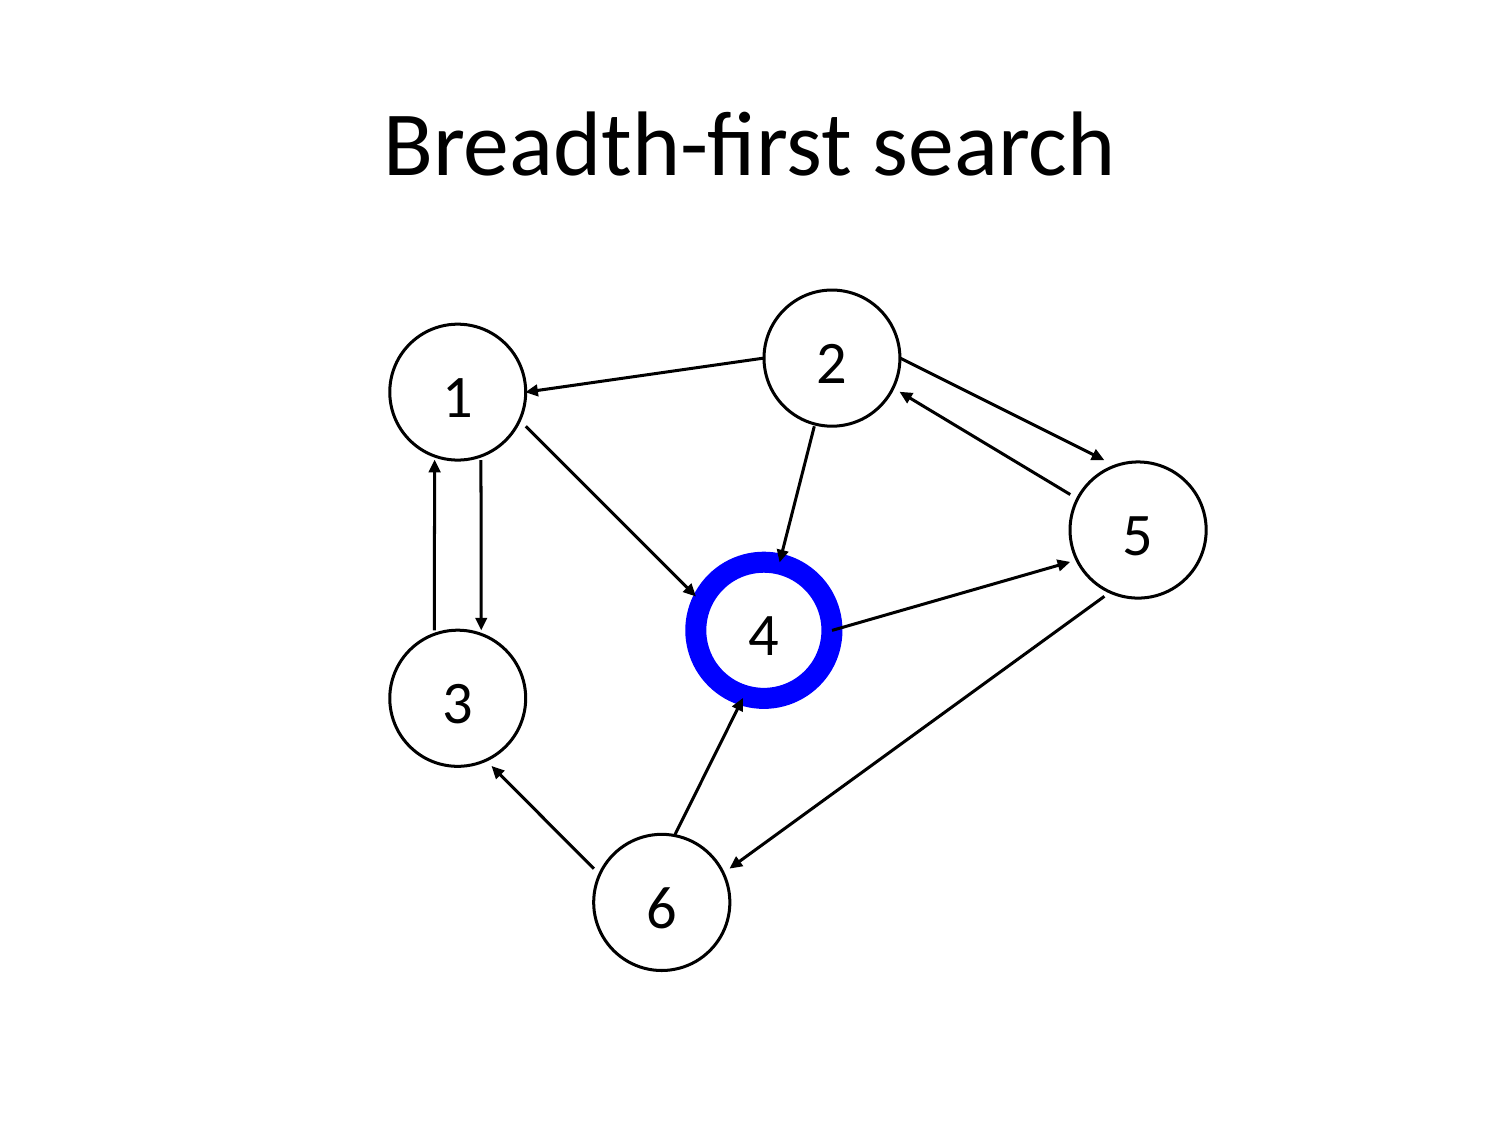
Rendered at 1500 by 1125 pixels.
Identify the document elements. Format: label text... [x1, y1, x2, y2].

text_box [776, 426, 815, 563]
text_box [428, 459, 441, 631]
text_box 3 [389, 630, 526, 767]
text_box [899, 357, 1105, 461]
text_box 6 [593, 834, 730, 971]
text_box [525, 357, 765, 397]
text_box [899, 391, 1071, 495]
text_box [729, 596, 1105, 869]
text_box [475, 460, 488, 631]
text_box 2 [764, 290, 900, 427]
text_box [491, 766, 595, 869]
text_box [831, 559, 1071, 631]
title Breadth-first search [75, 51, 1426, 226]
text_box 5 [1070, 461, 1207, 599]
text_box 4 [695, 562, 832, 699]
text_box [525, 426, 696, 597]
text_box 1 [389, 324, 526, 461]
text_box [674, 698, 743, 835]
